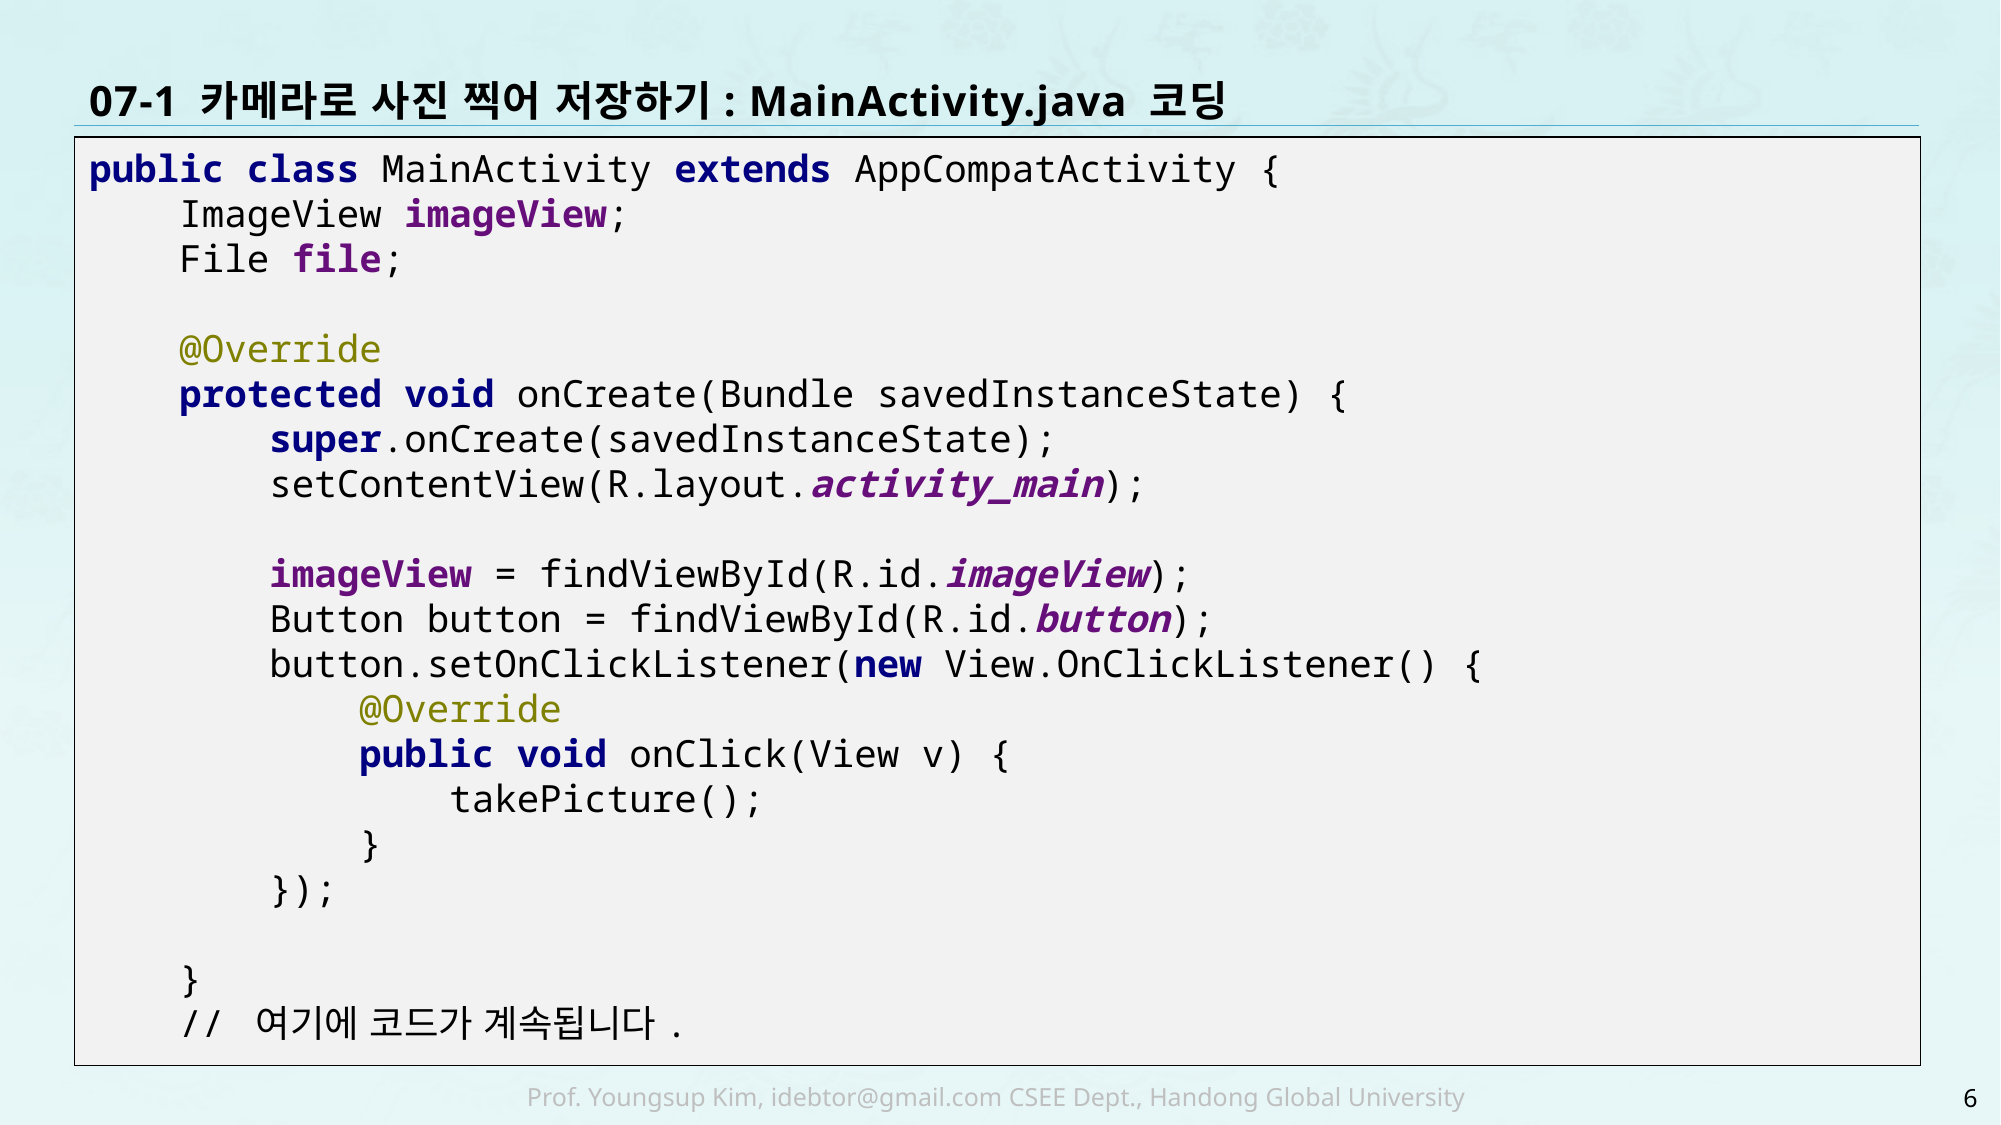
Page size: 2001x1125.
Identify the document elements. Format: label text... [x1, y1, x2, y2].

title 07-1 카메라로 사진 찍어 저장하기: MainActivity.java 코딩 [74, 62, 1920, 137]
slide_number 6 [1816, 1069, 1993, 1125]
text_box public class MainActivity extends AppCompatActivity { ImageView imageView; File file; @Override protected void onCreate(Bundle savedInstanceState) { super.onCreate(savedInstanceState); setContentView(R.layout.activity_main); imageView = findViewById(R.id.imageView); Button button = findViewById(R.id.button); button.setOnClickListener(new View.OnClickListener() { @Override public void onClick(View v) { takePicture(); } }); } // 여기에 코드가 계속됩니다. [74, 137, 1921, 1066]
